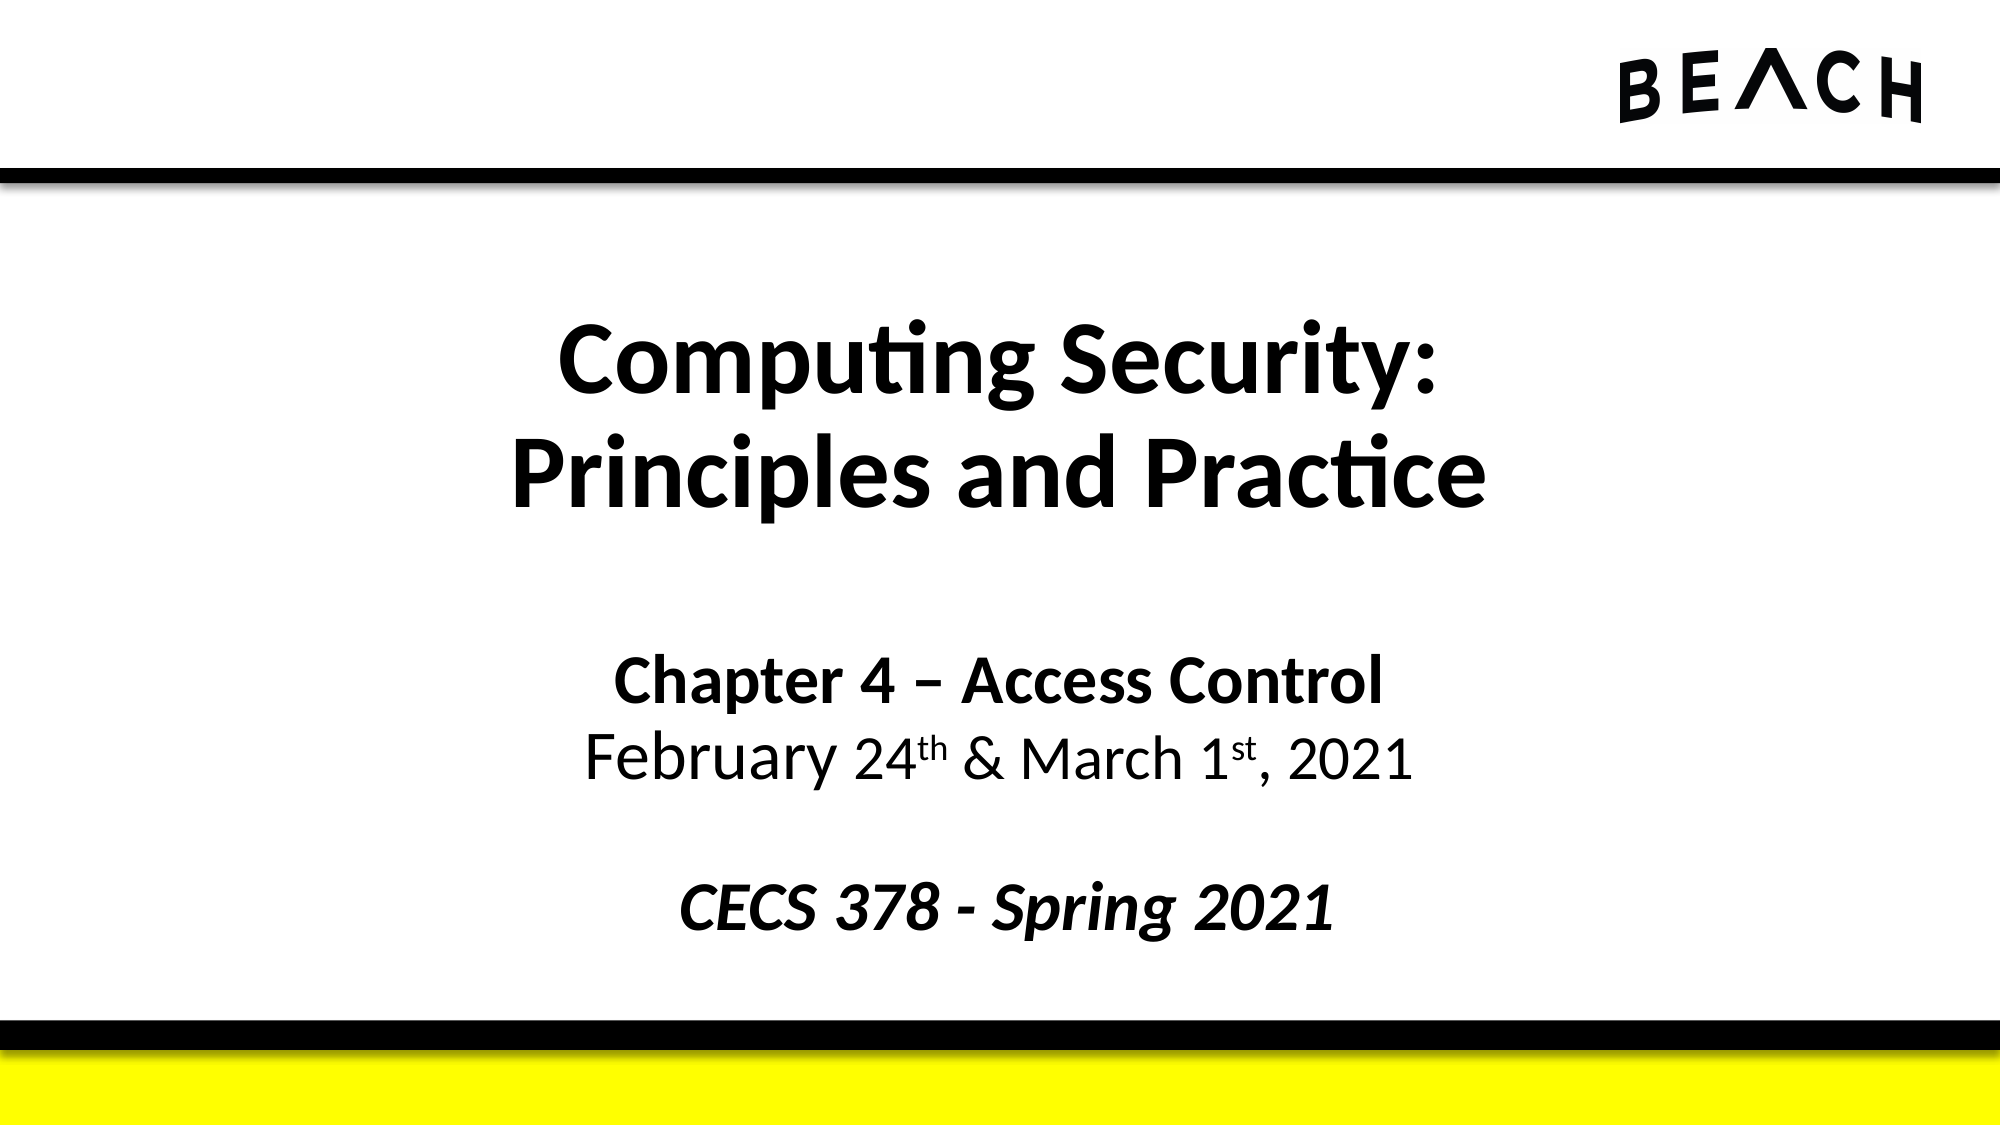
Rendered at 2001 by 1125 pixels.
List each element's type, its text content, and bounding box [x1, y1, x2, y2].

text_box [0, 1019, 2000, 1051]
picture [1620, 48, 1921, 124]
title Computing Security: Principles and Practice Chapter 4 – Access Control February 24th & March 1st, 2021 CECS 378 - Spring 2021 [130, 197, 1870, 1019]
text_box [0, 167, 2000, 184]
text_box [0, 1062, 2000, 1125]
